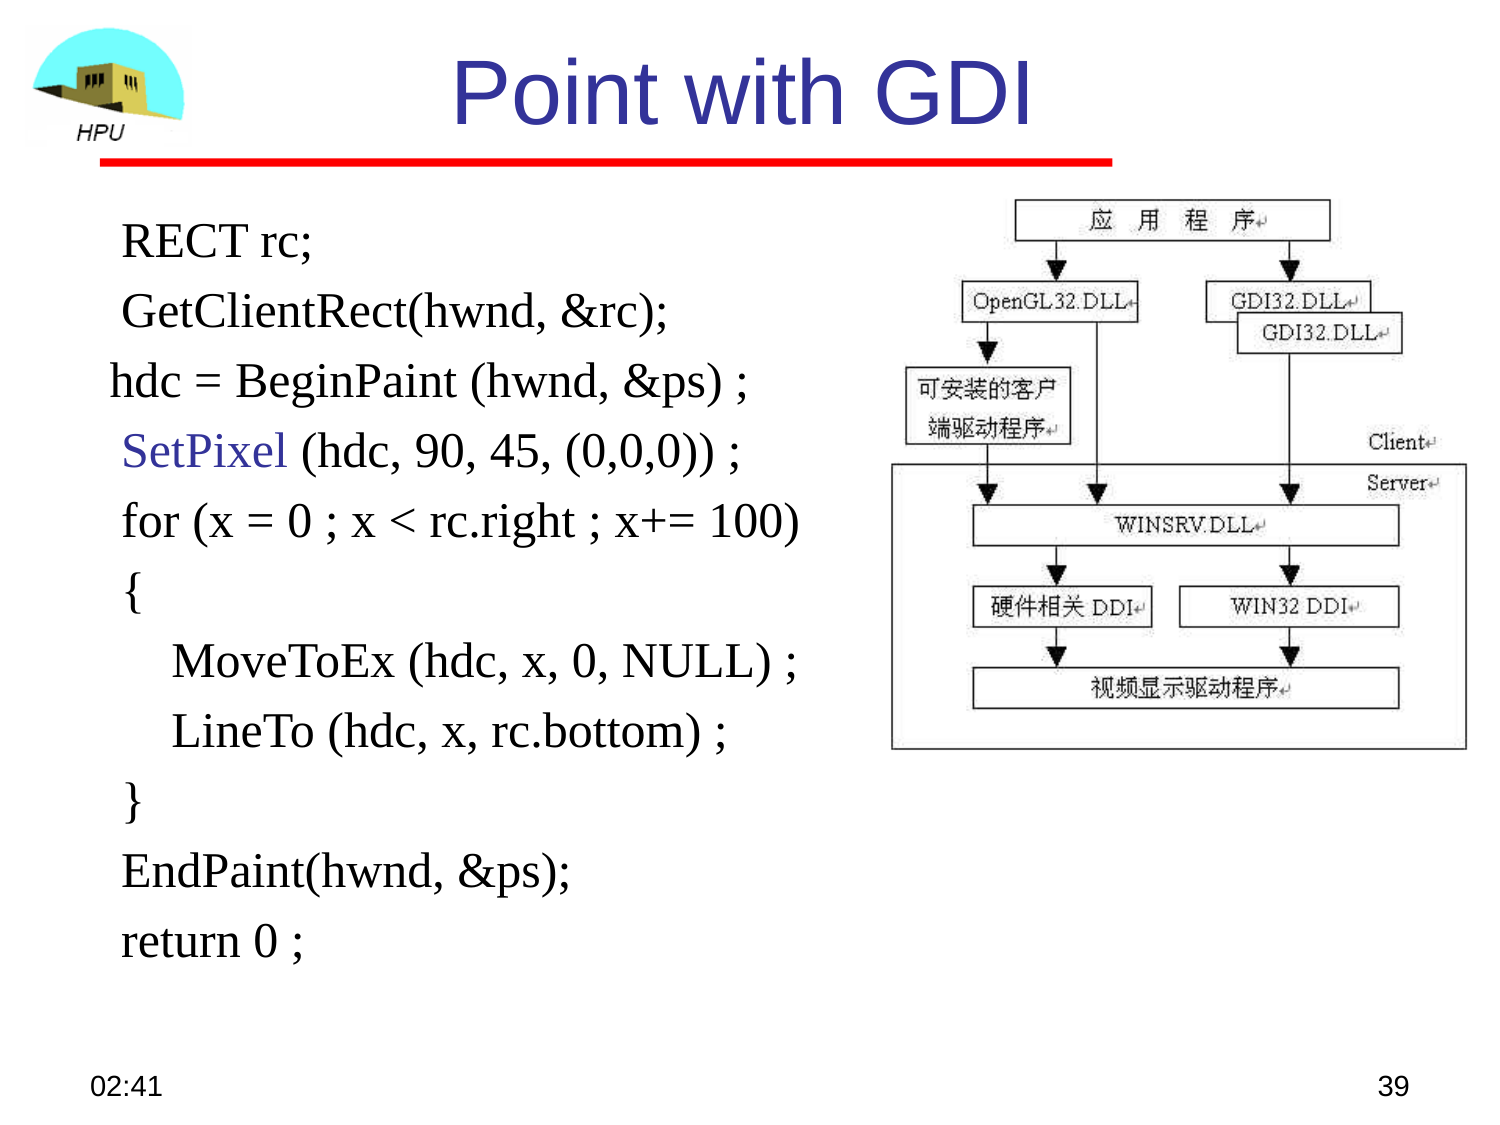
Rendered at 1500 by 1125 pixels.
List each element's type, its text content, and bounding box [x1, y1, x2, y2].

title Point with GDI [24, 12, 1463, 163]
picture [854, 187, 1500, 762]
list RECT rc; GetClientRect(hwnd, &rc); hdc = BeginPaint (hwnd, &ps) ; SetPixel (hdc, 90, 45, (0,0,0)) ; for (x = 0 ; x < rc.right ; x+= 100) { MoveToEx (hdc, x, 0, NULL) ; LineTo (hdc, x, rc.bottom) ; } EndPaint(hwnd, &ps); return 0 ; [50, 200, 1363, 1050]
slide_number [74, 1059, 426, 1113]
slide_number 39 [1074, 1059, 1426, 1113]
